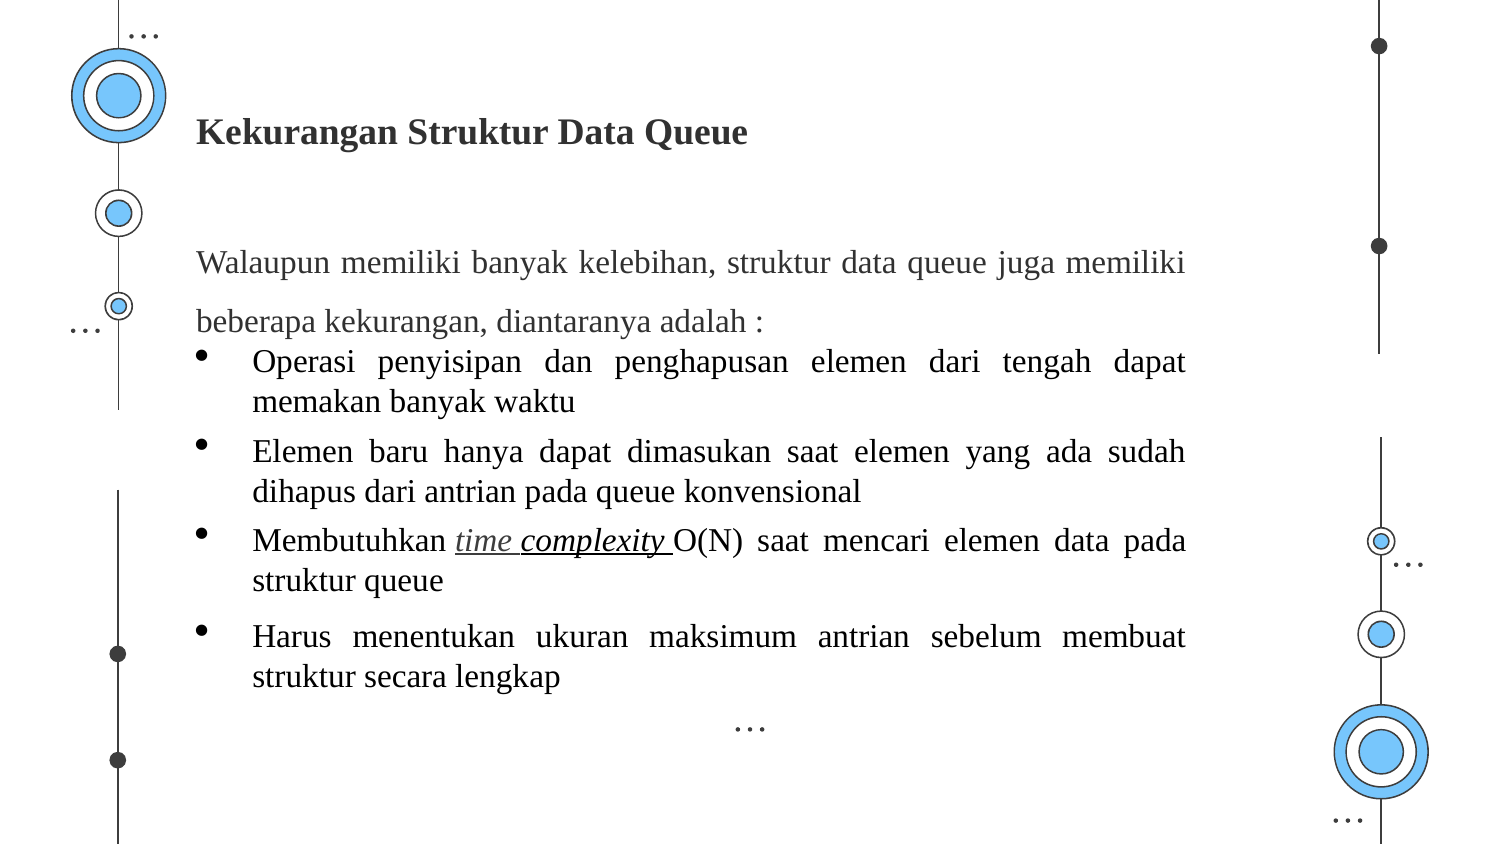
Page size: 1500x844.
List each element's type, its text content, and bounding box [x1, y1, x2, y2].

subtitle Kekurangan Struktur Data Queue Walaupun memiliki banyak kelebihan, struktur data queue juga memiliki beberapa kekurangan, diantaranya adalah : Operasi penyisipan dan penghapusan elemen dari tengah dapat memakan banyak waktu Elemen baru hanya dapat dimasukan saat elemen yang ada sudah dihapus dari antrian pada queue konvensional Membutuhkan time complexity O(N) saat mencari elemen data pada struktur queue Harus menentukan ukuran maksimum antrian sebelum membuat struktur secara lengkap [181, 69, 1203, 713]
